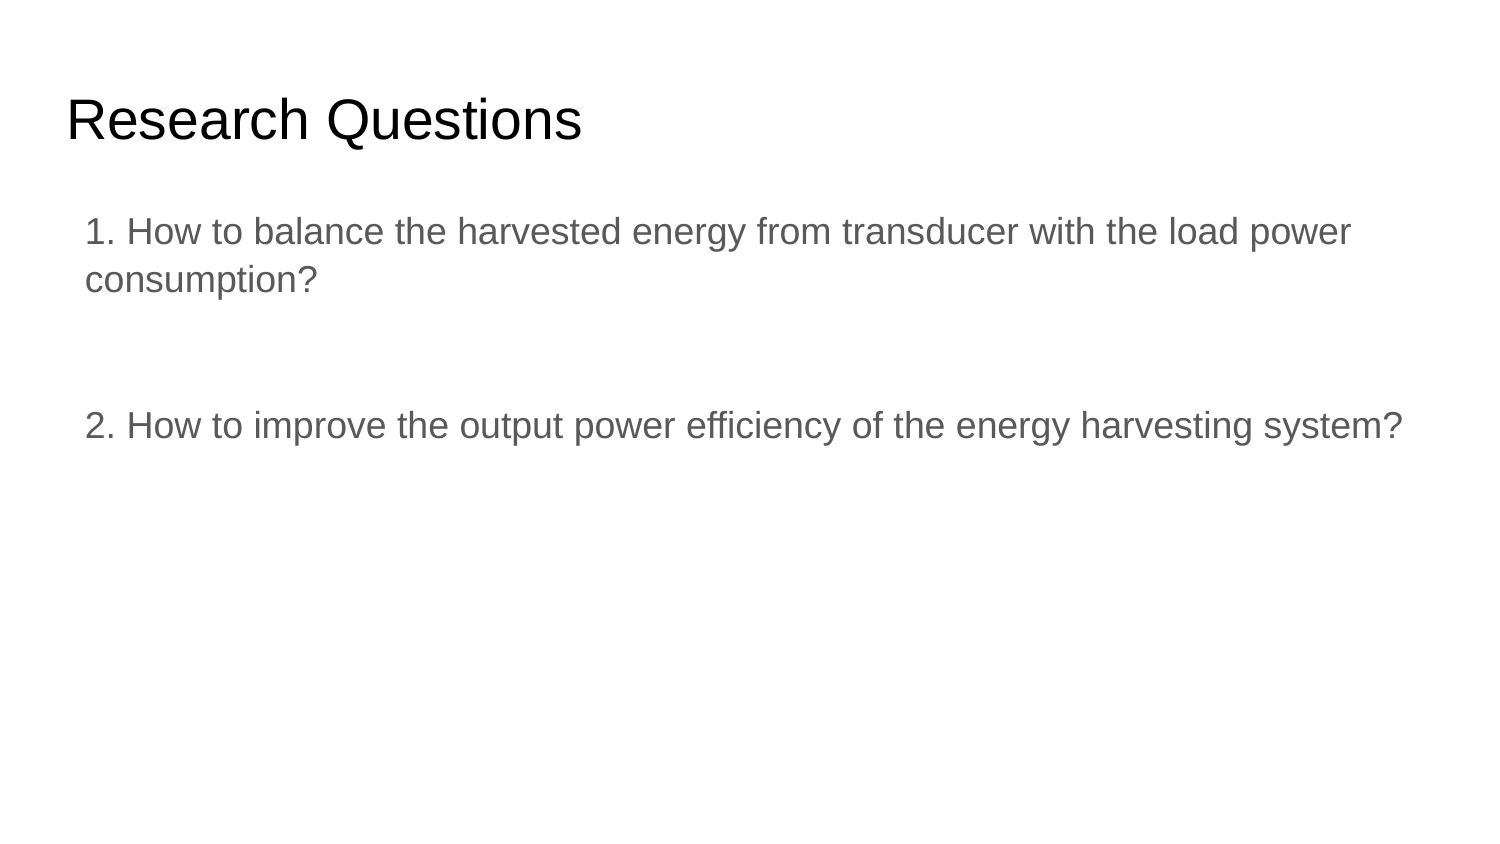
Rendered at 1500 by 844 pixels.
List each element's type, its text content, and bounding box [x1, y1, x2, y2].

title Research Questions [51, 72, 1449, 167]
list 1. How to balance the harvested energy from transducer with the load power consumption? 2. How to improve the output power efficiency of the energy harvesting system? [51, 189, 1449, 750]
